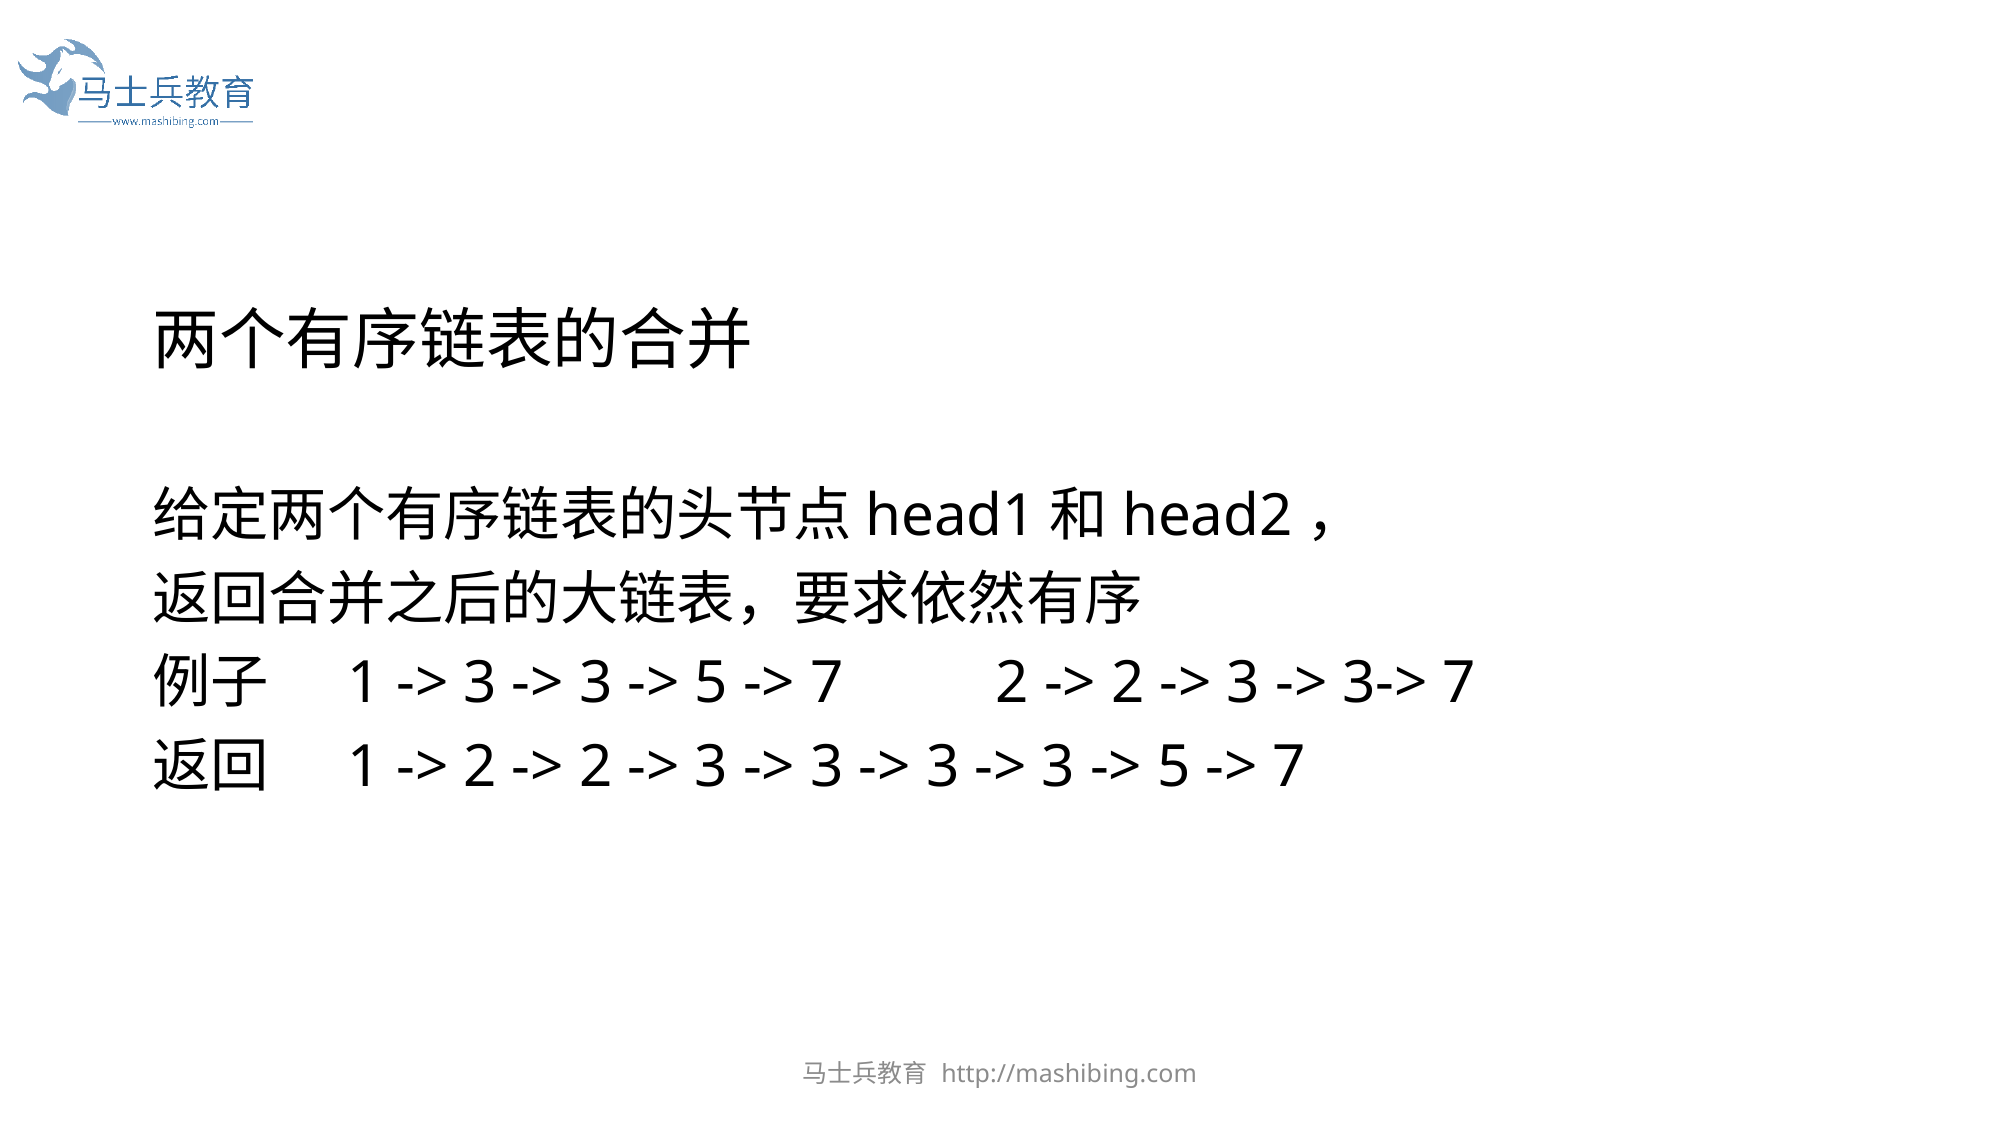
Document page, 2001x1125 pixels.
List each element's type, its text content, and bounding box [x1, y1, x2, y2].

title 两个有序链表的合并 [137, 205, 1863, 477]
footer 马士兵教育 http://mashibing.com [662, 1042, 1338, 1103]
list 给定两个有序链表的头节点head1和head2， 返回合并之后的大链表，要求依然有序 例子 1 -> 3 -> 3 -> 5 -> 7 2 -> 2 -> 3 -> 3-> 7 返回 1 -> 2 -> 2 -> 3 -> 3 -> 3 -> 3 -> 5 -> 7 [137, 477, 1863, 919]
picture [7, 5, 276, 177]
